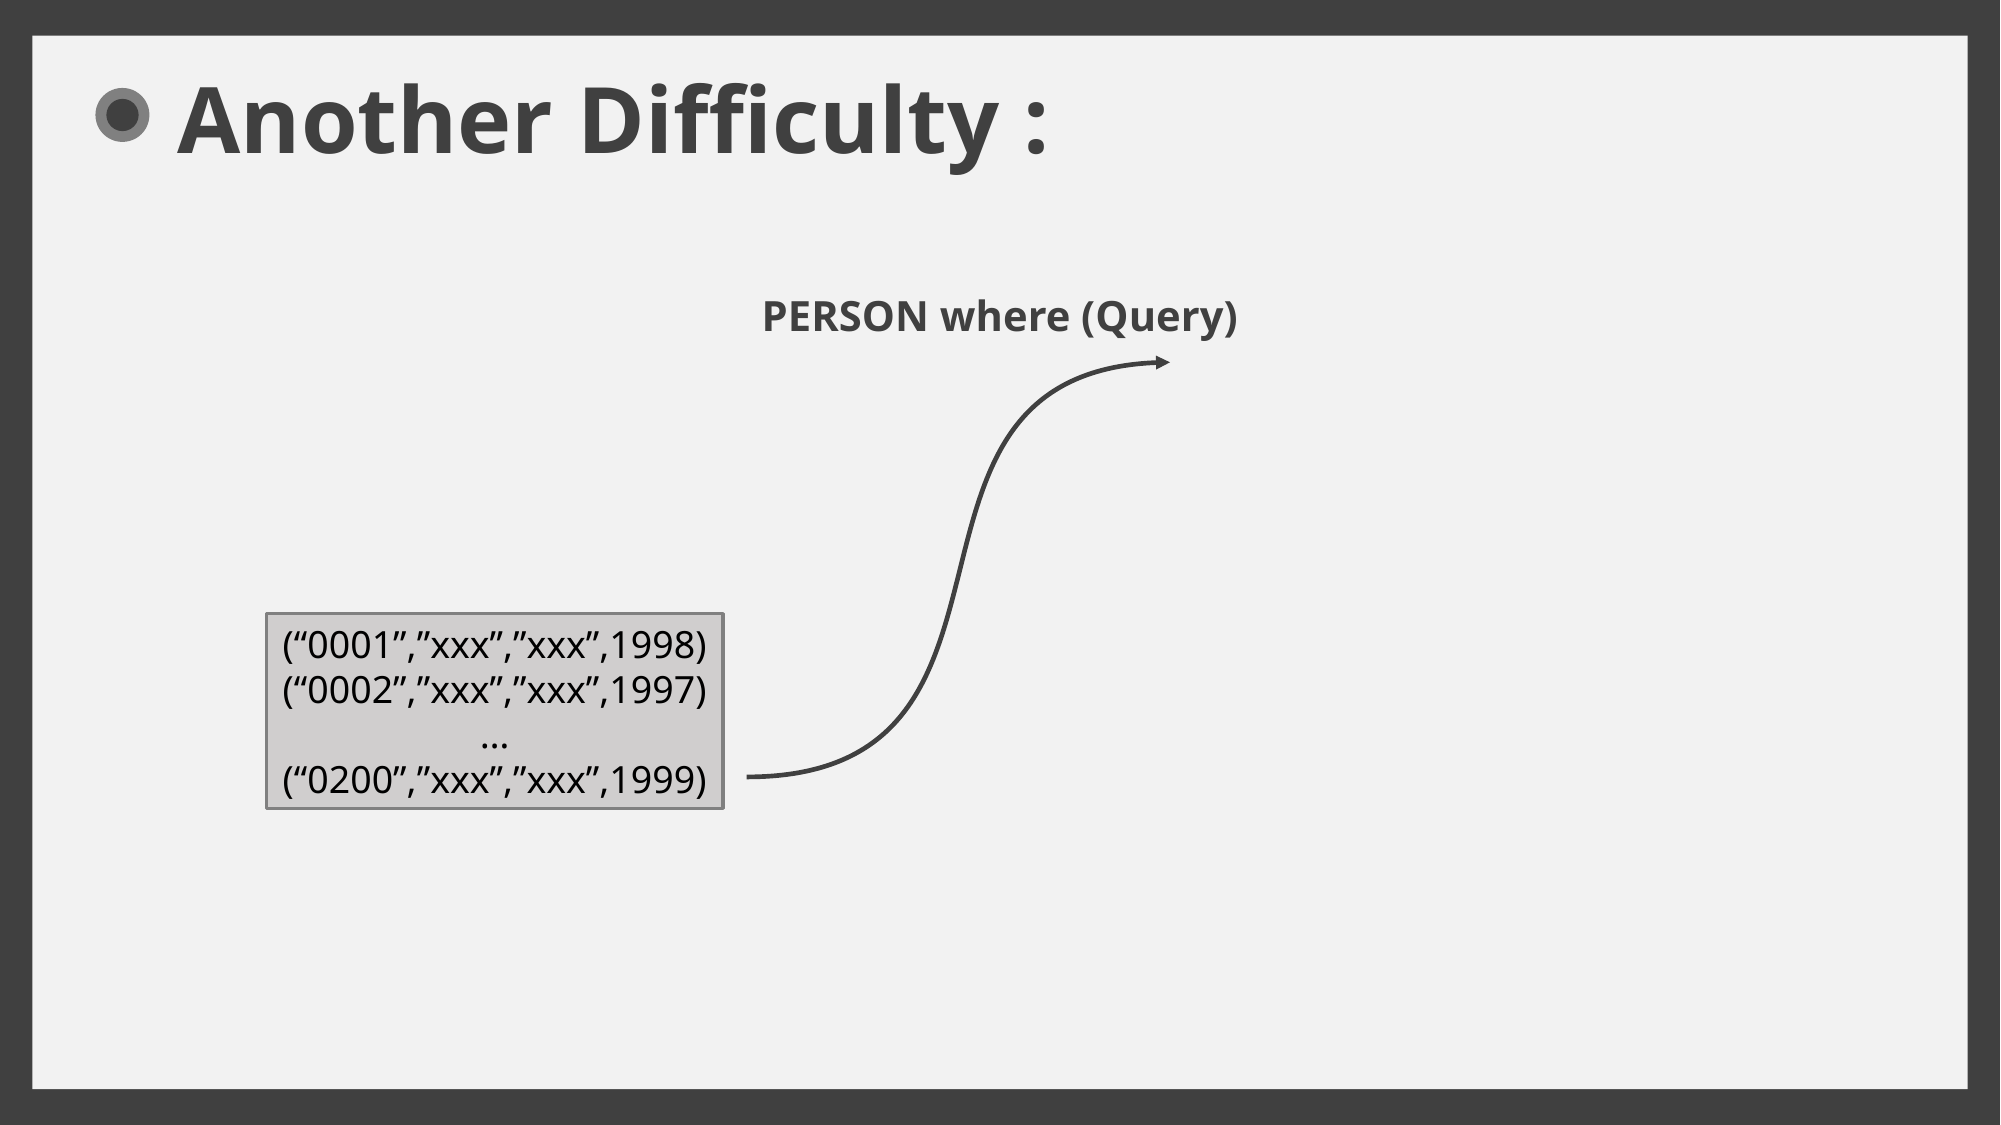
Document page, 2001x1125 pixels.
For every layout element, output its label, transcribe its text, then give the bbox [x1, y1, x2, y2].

text_box [31, 35, 1969, 1090]
text_box PERSON where (Query) [723, 282, 1277, 348]
text_box Another Difficulty : [159, 89, 1123, 146]
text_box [95, 87, 150, 142]
text_box (“0001”,”xxx”,”xxx”,1998) (“0002”,”xxx”,”xxx”,1997) … (“0200”,”xxx”,”xxx”,1999) [266, 613, 724, 809]
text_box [746, 362, 1170, 777]
